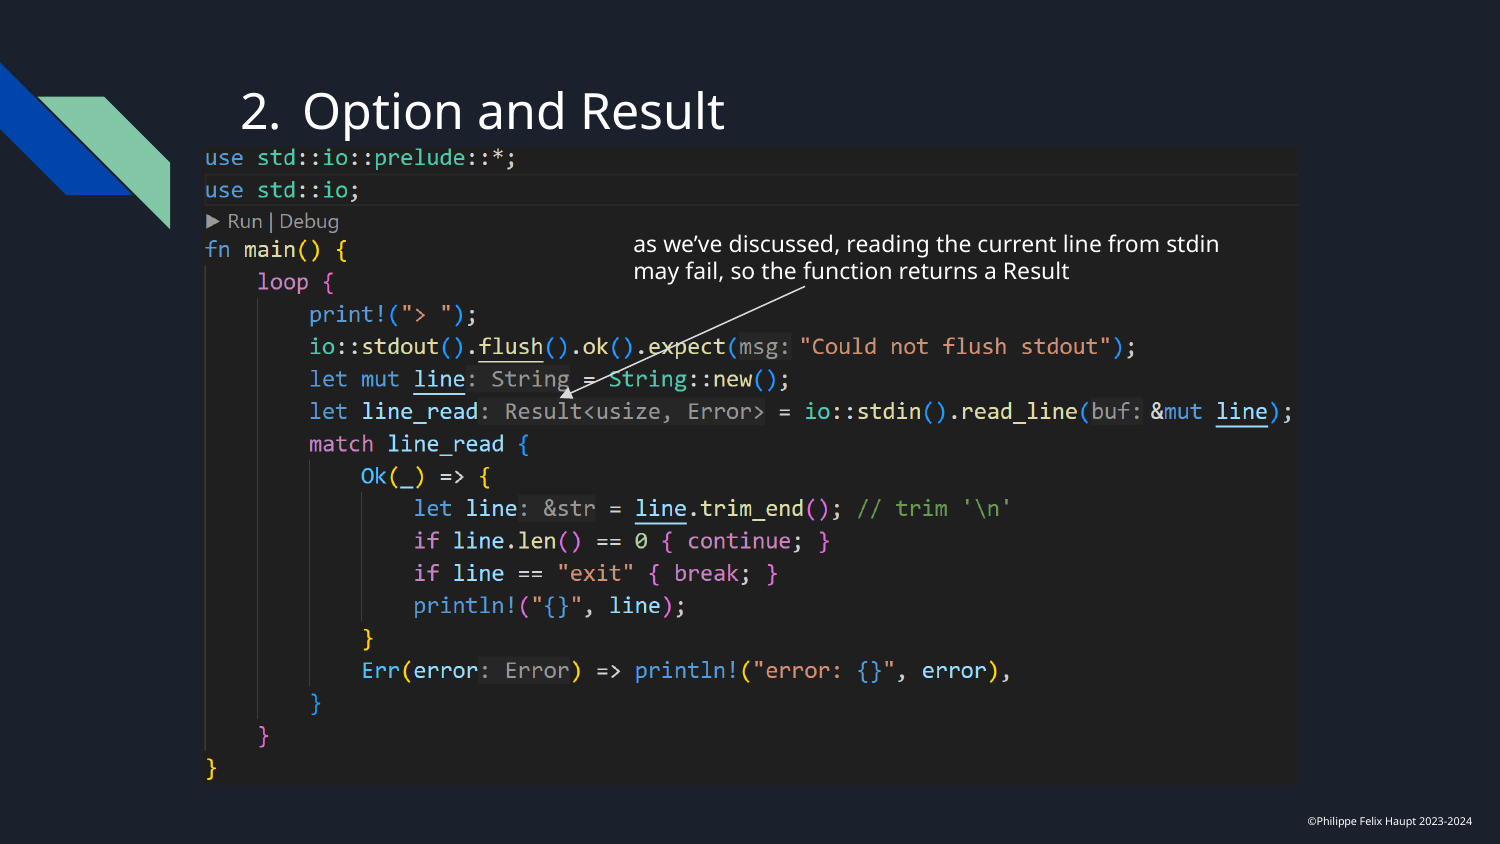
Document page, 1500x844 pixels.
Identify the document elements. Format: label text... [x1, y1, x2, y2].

picture [202, 147, 1298, 785]
title Option and Result [212, 64, 1368, 215]
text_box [559, 286, 806, 399]
text_box ©Philippe Felix Haupt 2023-2024 [1292, 801, 1500, 844]
